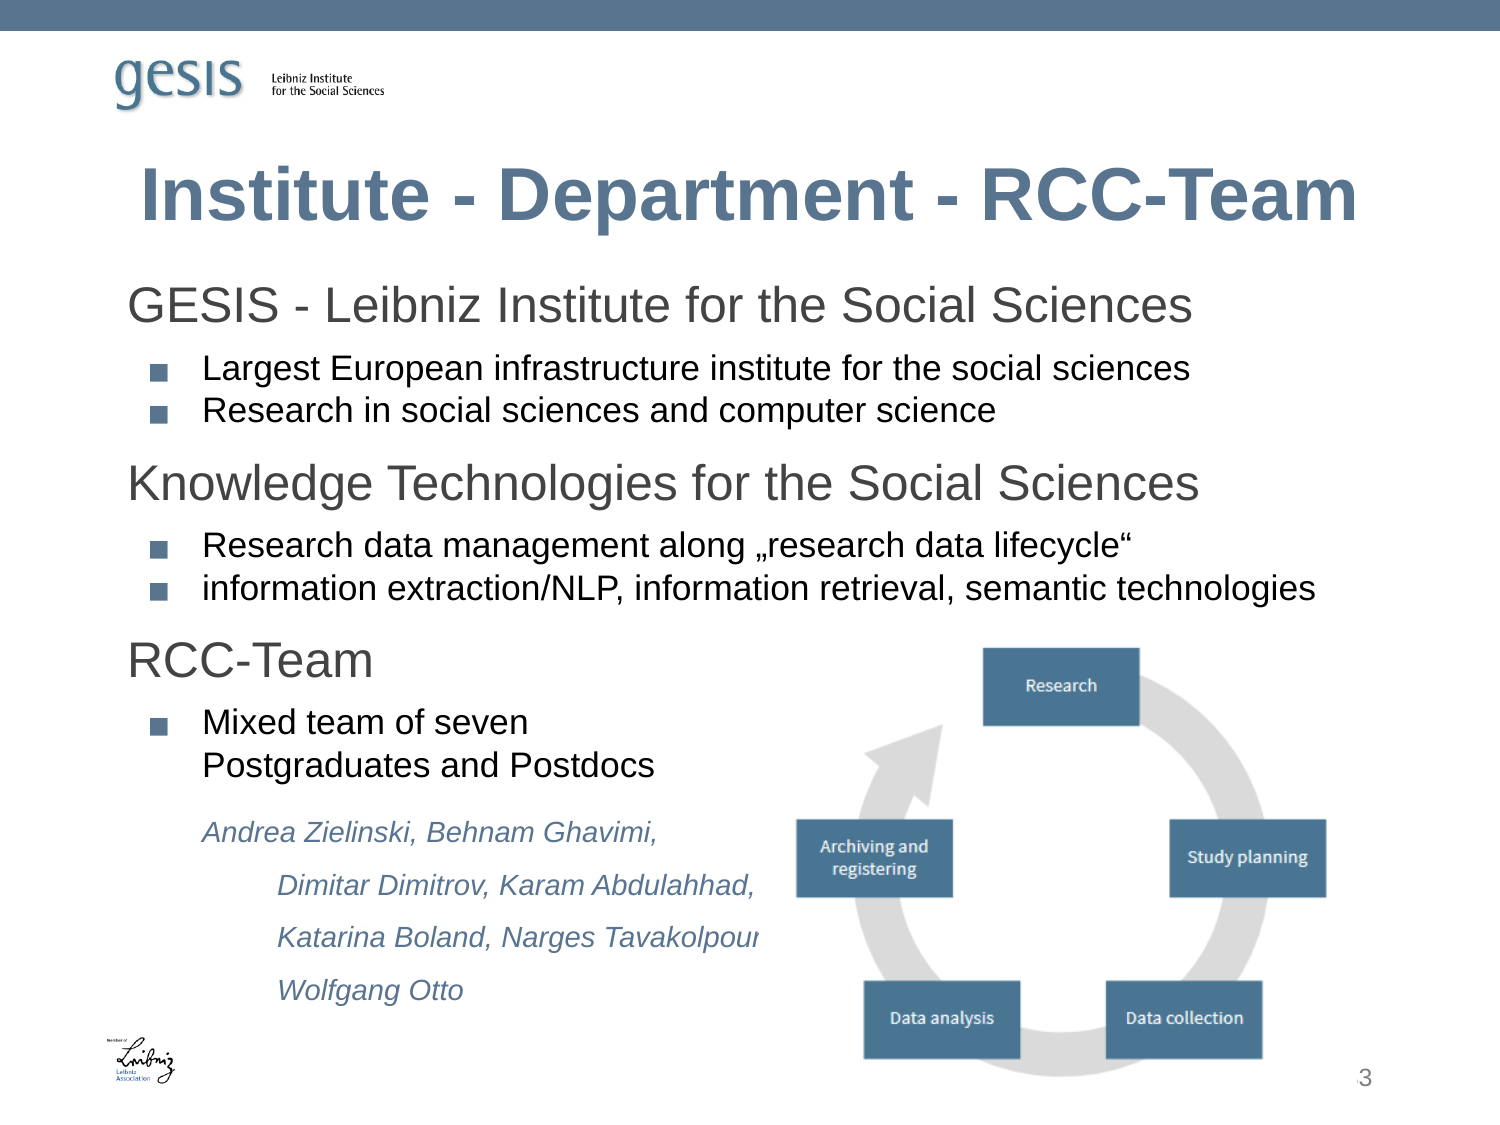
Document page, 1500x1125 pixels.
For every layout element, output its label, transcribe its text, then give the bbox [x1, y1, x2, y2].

picture [113, 58, 384, 115]
slide_number 33 [1068, 1046, 1388, 1107]
picture [759, 627, 1357, 1099]
title Institute - Department - RCC-Team [112, 148, 1388, 233]
picture [102, 1033, 179, 1087]
list GESIS - Leibniz Institute for the Social Sciences Largest European infrastructure institute for the social sciences Research in social sciences and computer science Knowledge Technologies for the Social Sciences Research data management along „research data lifecycle“ information extraction/NLP, information retrieval, semantic technologies RCC-Team Mixed team of seven Postgraduates and Postdocs Andrea Zielinski, Behnam Ghavimi, Dimitar Dimitrov, Karam Abdulahhad, Katarina Boland, Narges Tavakolpoursaleh, Wolfgang Otto [112, 265, 1388, 1008]
